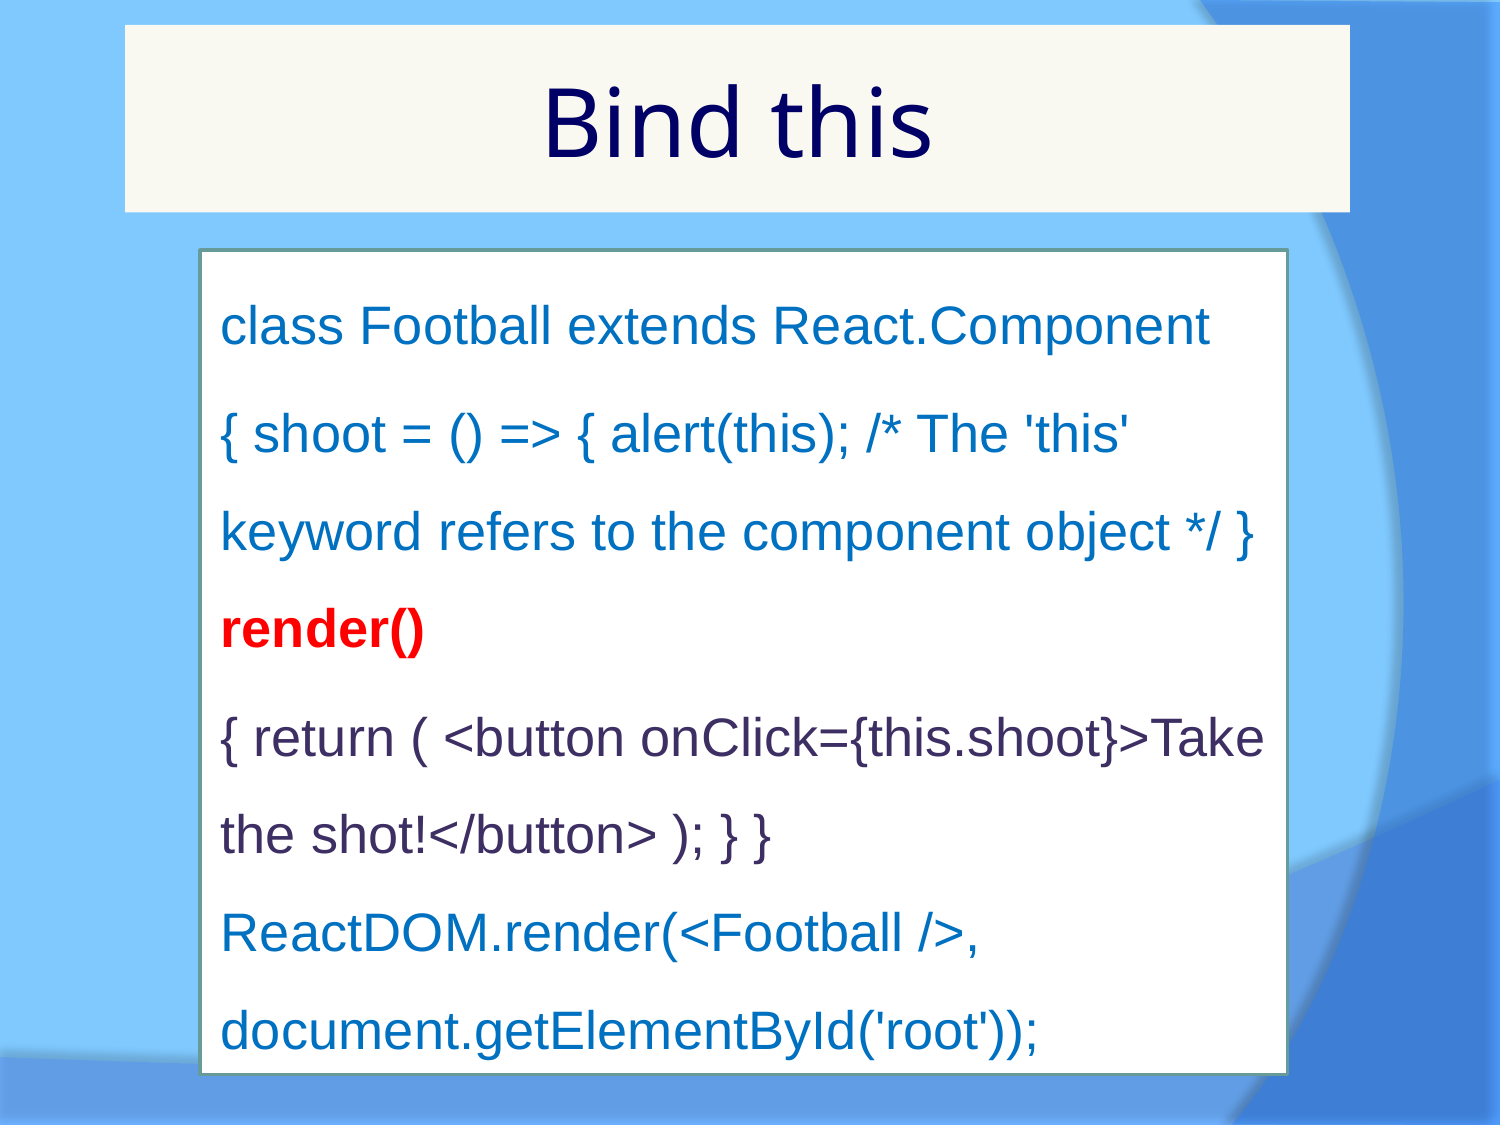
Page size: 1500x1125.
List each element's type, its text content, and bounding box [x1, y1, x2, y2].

list class Football extends React.Component { shoot = () => { alert(this); /* The 'this' keyword refers to the component object */ } render() { return ( <button onClick={this.shoot}>Take the shot!</button> ); } } ReactDOM.render(<Football />, document.getElementById('root')); [198, 248, 1289, 1076]
title Bind this [125, 24, 1350, 213]
